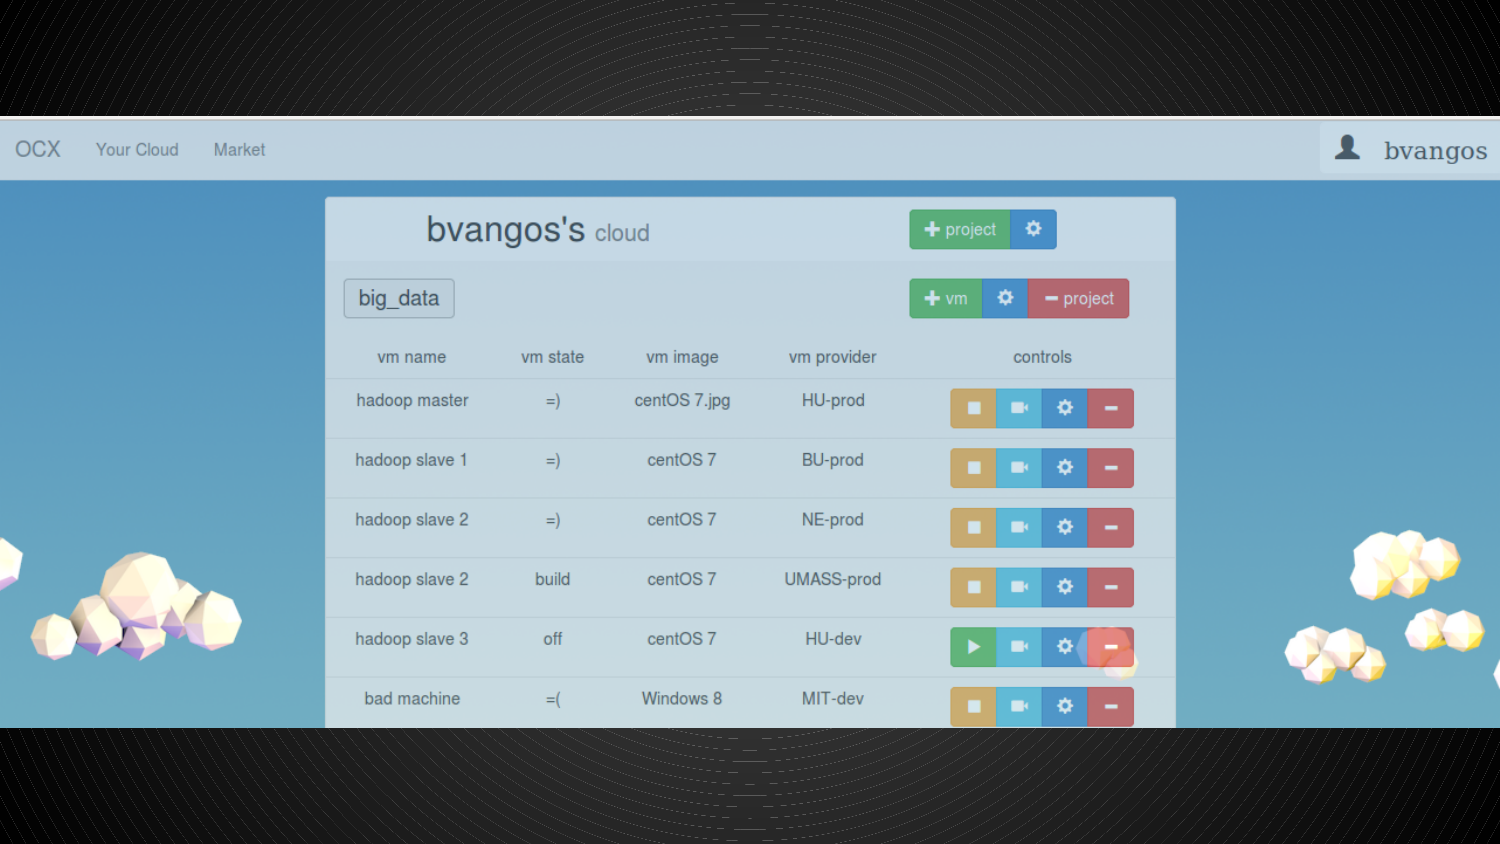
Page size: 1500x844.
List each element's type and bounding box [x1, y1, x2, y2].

picture [0, 115, 1500, 728]
